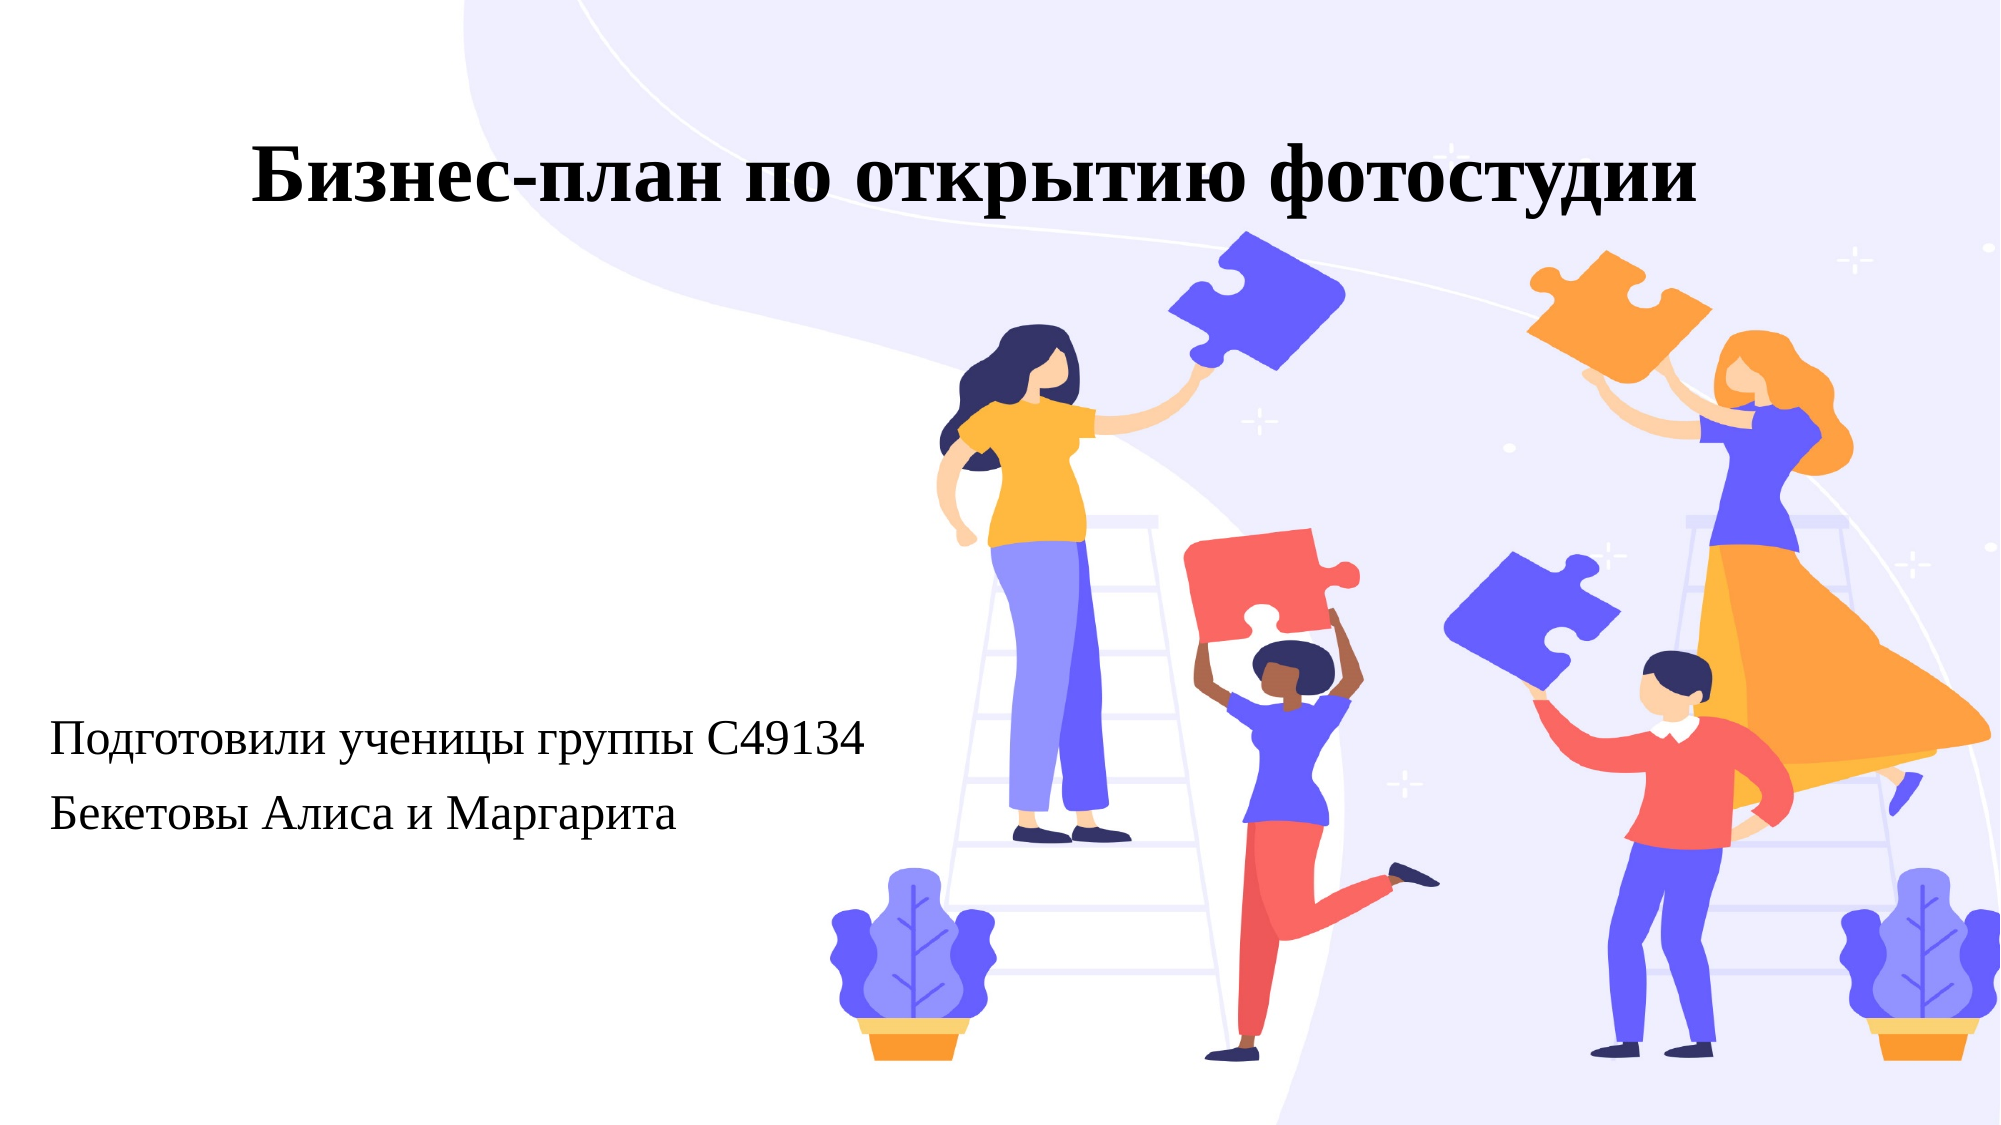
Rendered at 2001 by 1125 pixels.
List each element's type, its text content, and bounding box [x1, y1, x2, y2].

title Бизнес-план по открытию фотостудии [125, 43, 1826, 228]
subtitle Подготовили ученицы группы С49134 Бекетовы Алиса и Маргарита [34, 704, 958, 955]
picture [0, 0, 2000, 1125]
